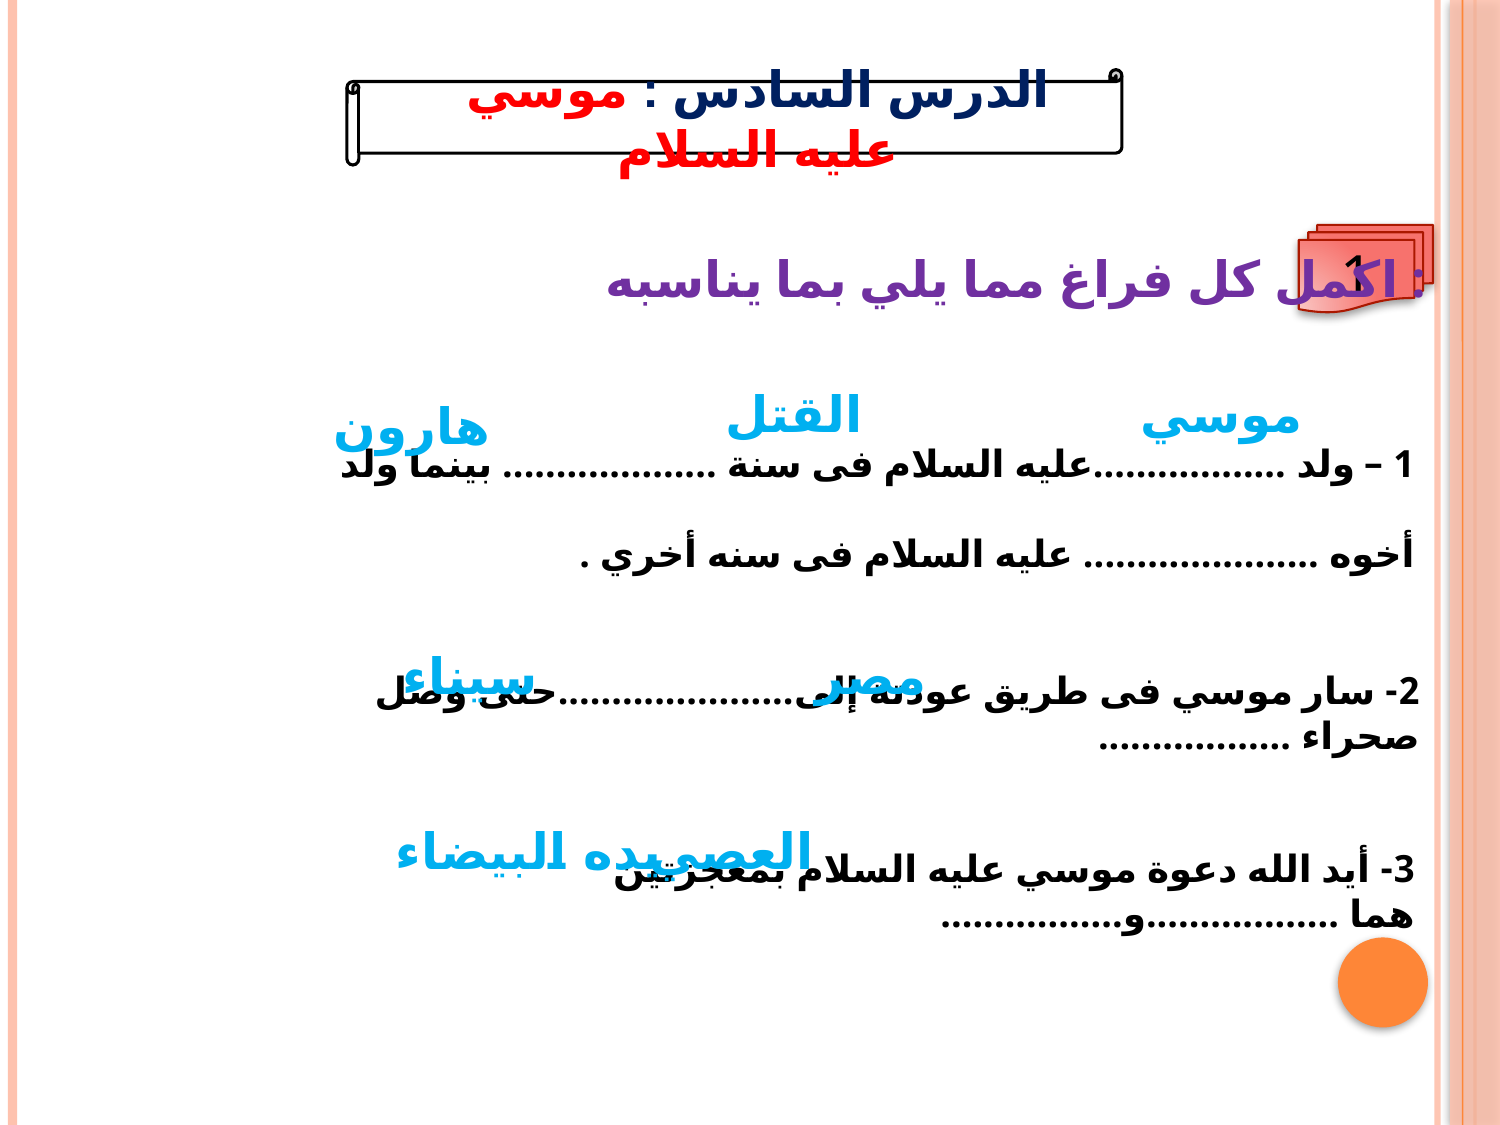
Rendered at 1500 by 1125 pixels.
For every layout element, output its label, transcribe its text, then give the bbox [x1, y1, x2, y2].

text_box يده البيضاء [381, 811, 634, 887]
text_box مصر [800, 636, 942, 712]
text_box القتل [710, 374, 878, 450]
text_box [346, 81, 394, 165]
text_box اكمل كل فراغ مما يلي بما يناسبه : [590, 239, 1441, 315]
text_box هارون [318, 387, 505, 463]
text_box العصي [634, 811, 829, 887]
text_box الدرس السادس : موسي عليه السلام [394, 49, 1122, 185]
text_box 1 – ولد ..................عليه السلام فى سنة .................... بينما ولد أخوه ...................... عليه السلام فى سنه أخري . [124, 387, 1430, 583]
text_box موسي [1126, 374, 1318, 450]
text_box 2- سار موسي فى طريق عودتة إلى......................حتى وصل صحراء .................. [174, 659, 1435, 765]
text_box [0, 0, 1500, 75]
text_box 1 [1298, 223, 1435, 239]
text_box 3- أيد الله دعوة موسي عليه السلام بمعجزتين هما ..................و................. [375, 837, 1430, 943]
text_box سيناء [388, 636, 553, 712]
